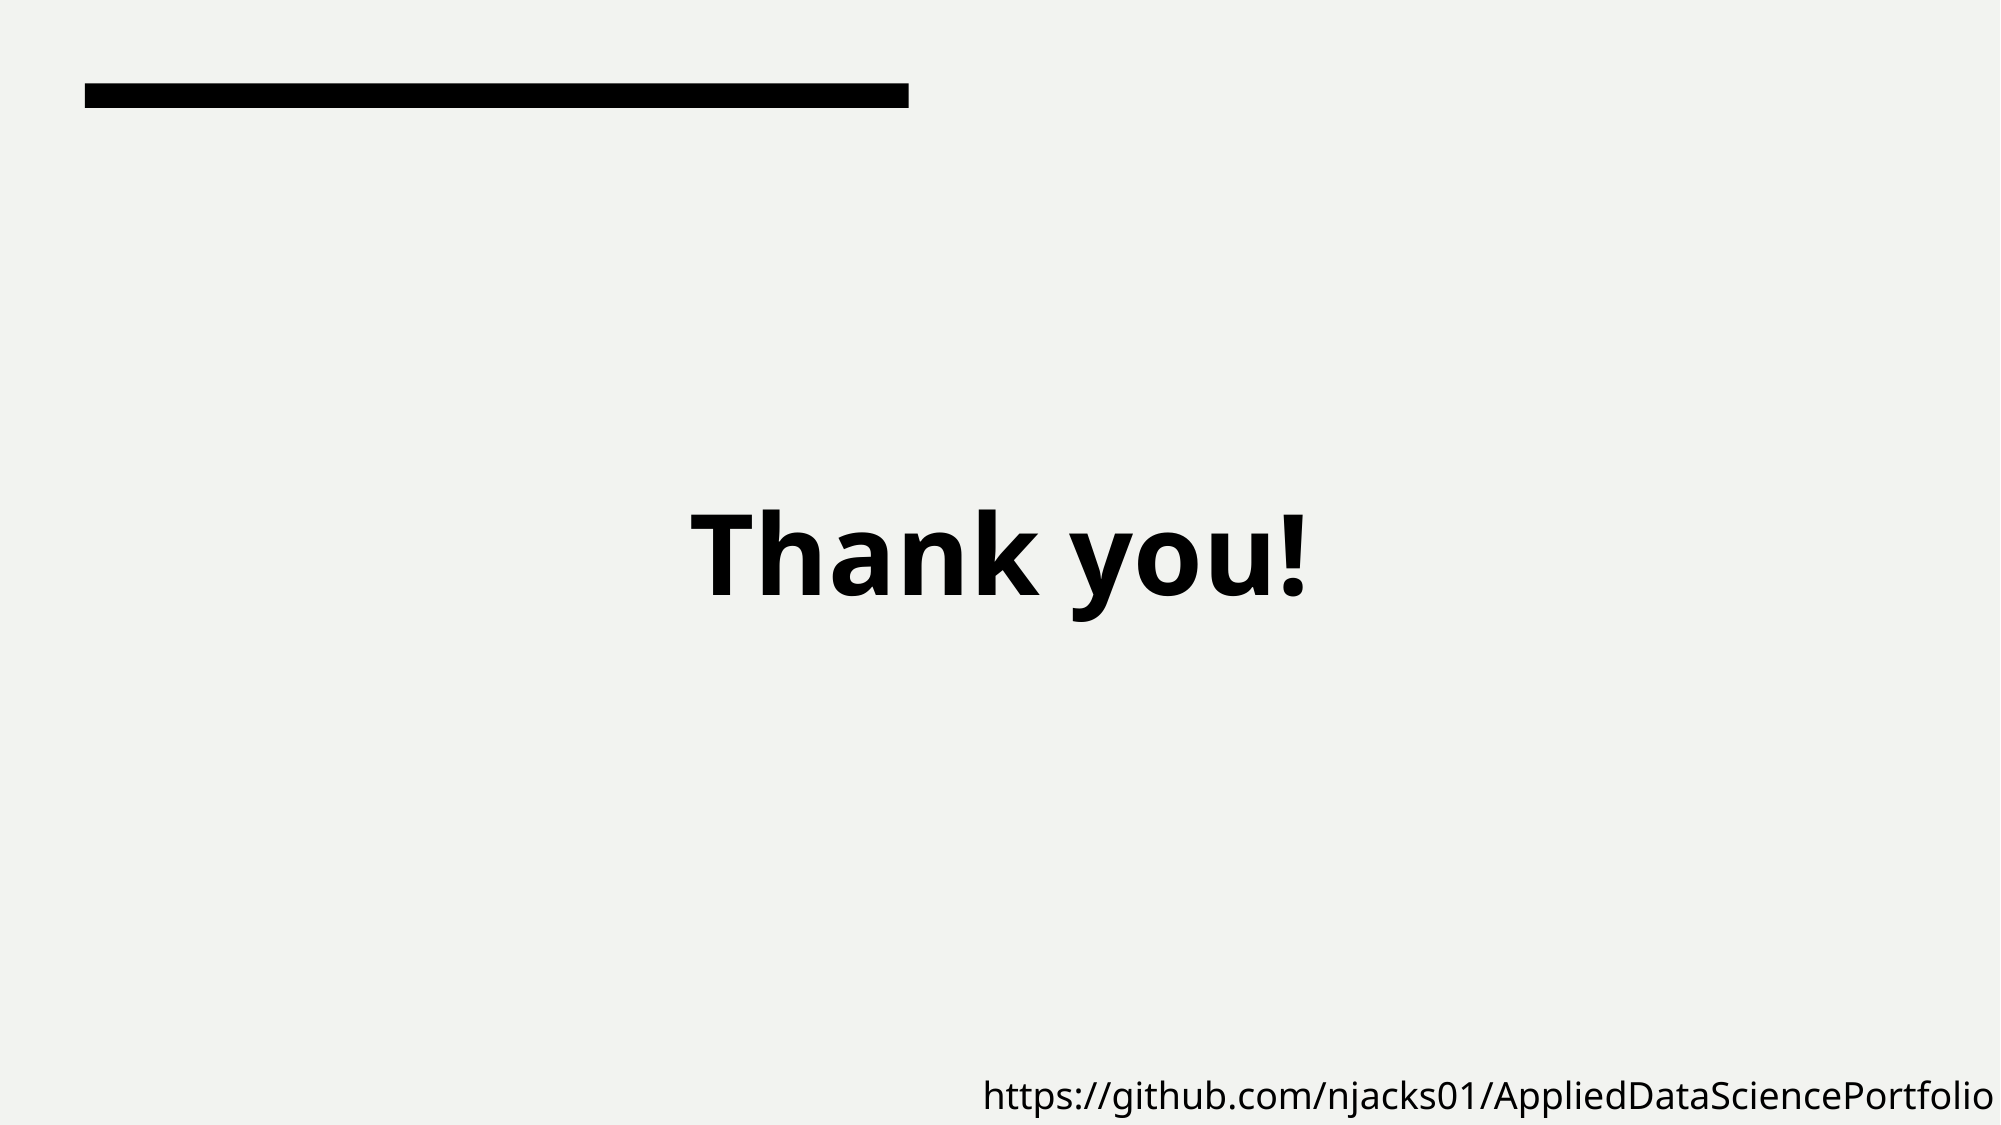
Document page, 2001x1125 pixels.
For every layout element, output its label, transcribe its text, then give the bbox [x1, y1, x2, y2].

text_box https://github.com/njacks01/AppliedDataSciencePortfolio [967, 1064, 2000, 1125]
title Thank you! [170, 475, 1830, 735]
